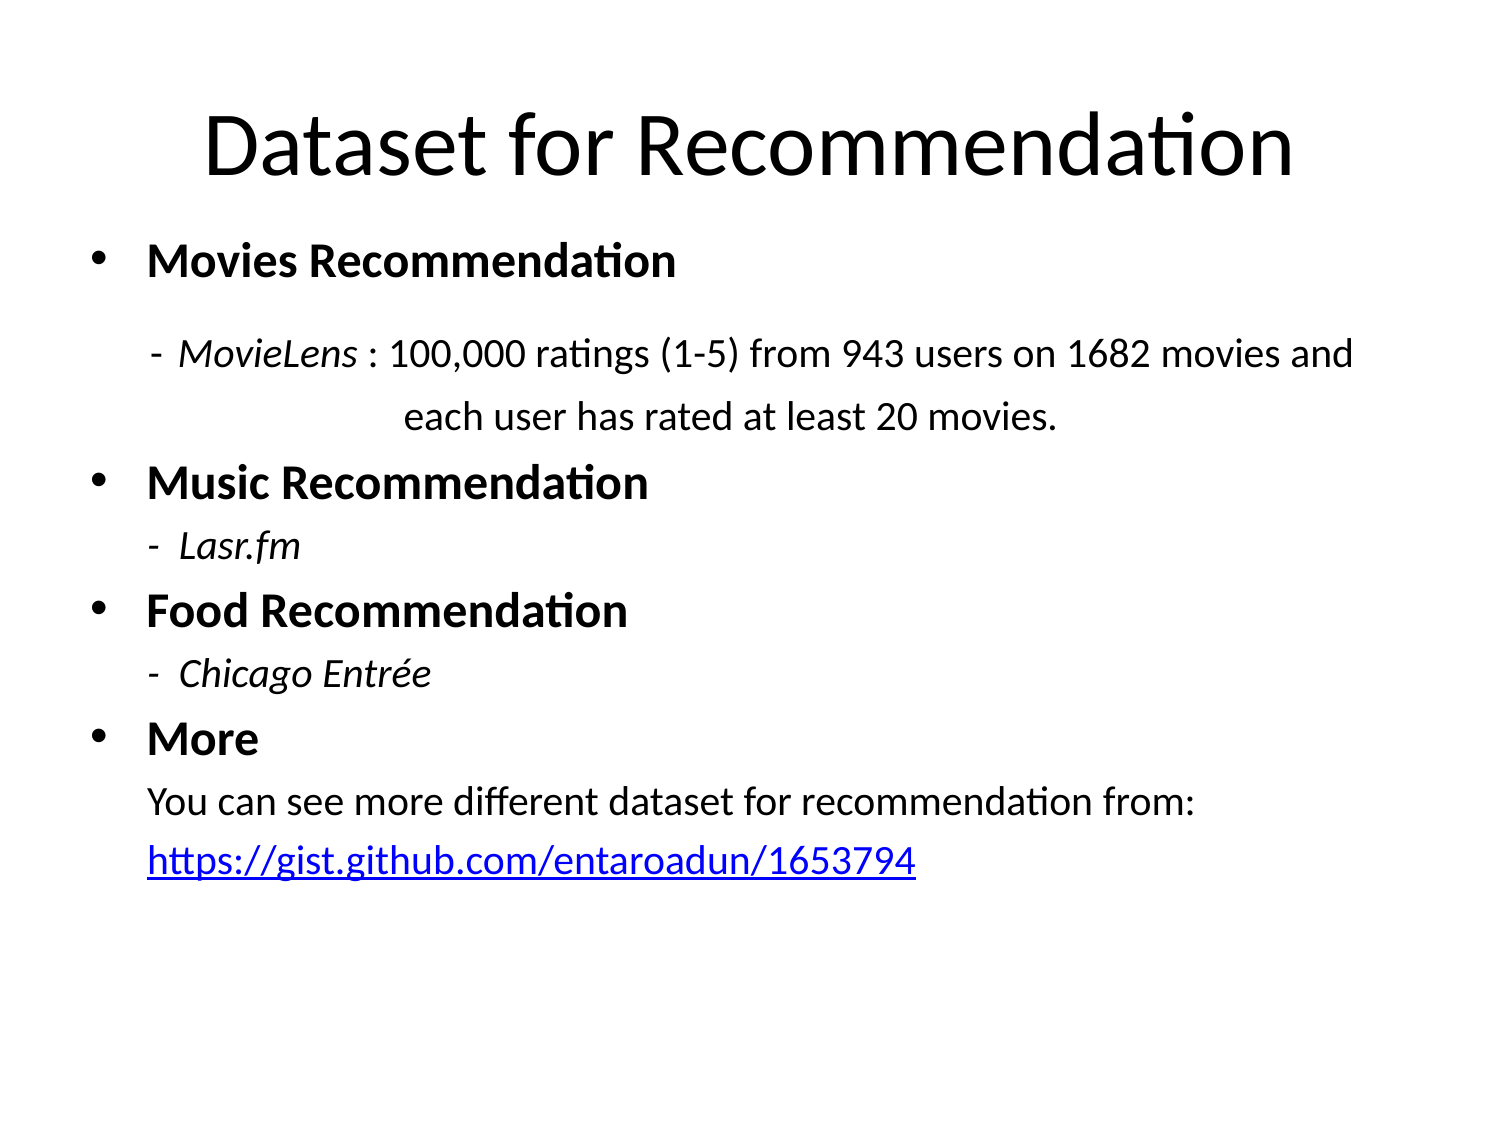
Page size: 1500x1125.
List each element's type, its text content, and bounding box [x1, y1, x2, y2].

title Dataset for Recommendation [75, 45, 1425, 219]
list Movies Recommendation - MovieLens : 100,000 ratings (1-5) from 943 users on 1682 movies and each user has rated at least 20 movies. Music Recommendation - Lasr.fm Food Recommendation - Chicago Entrée More You can see more different dataset for recommendation from: https://gist.github.com/entaroadun/1653794 [75, 219, 1425, 1005]
